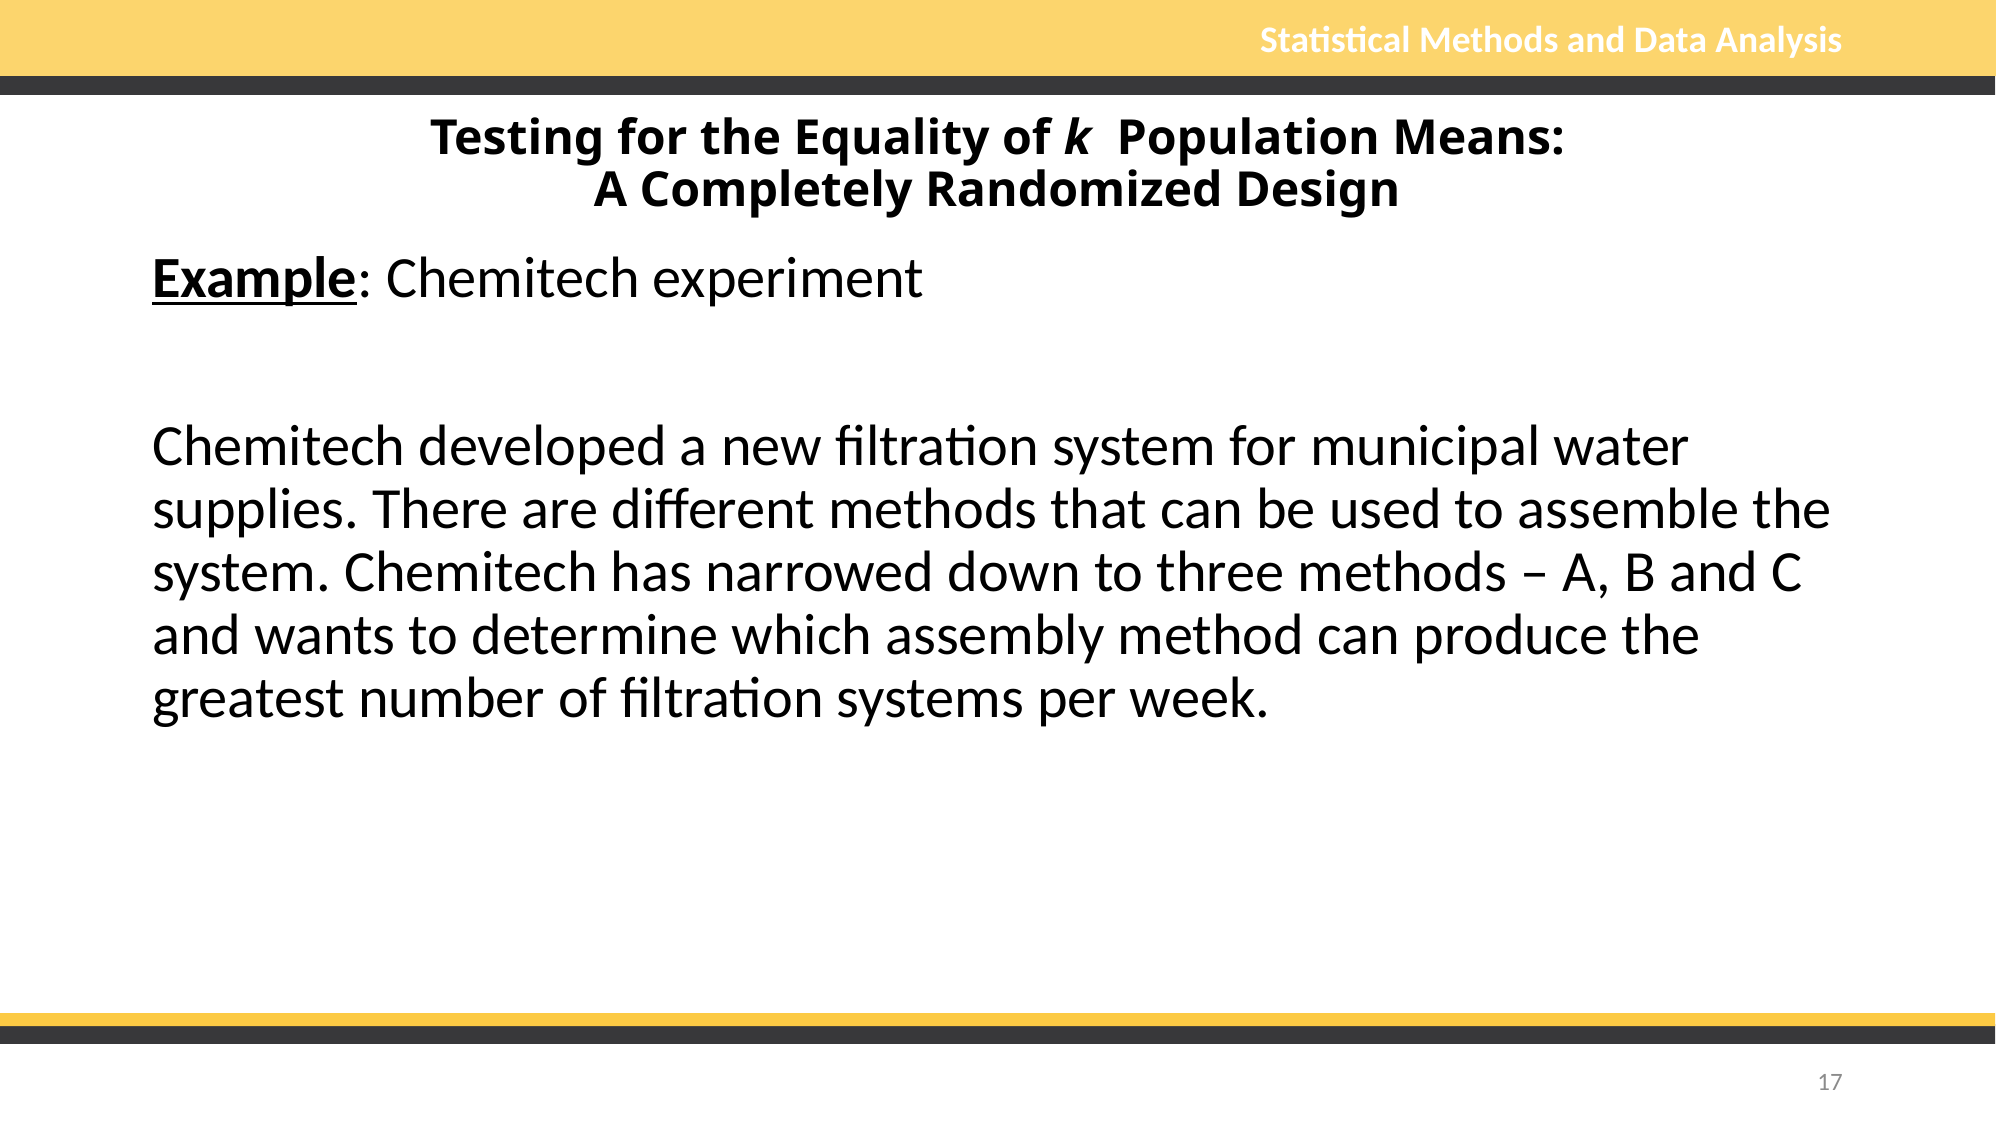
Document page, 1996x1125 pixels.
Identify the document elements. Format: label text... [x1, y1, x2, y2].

list Example: Chemitech experiment Chemitech developed a new filtration system for municipal water supplies. There are different methods that can be used to assemble the system. Chemitech has narrowed down to three methods – A, B and C and wants to determine which assembly method can produce the greatest number of filtration systems per week. [137, 239, 1858, 990]
picture [0, 76, 1996, 95]
slide_number 17 [1755, 1057, 1858, 1103]
picture [0, 1027, 1996, 1044]
title Testing for the Equality of k Population Means: A Completely Randomized Design [137, 104, 1858, 225]
